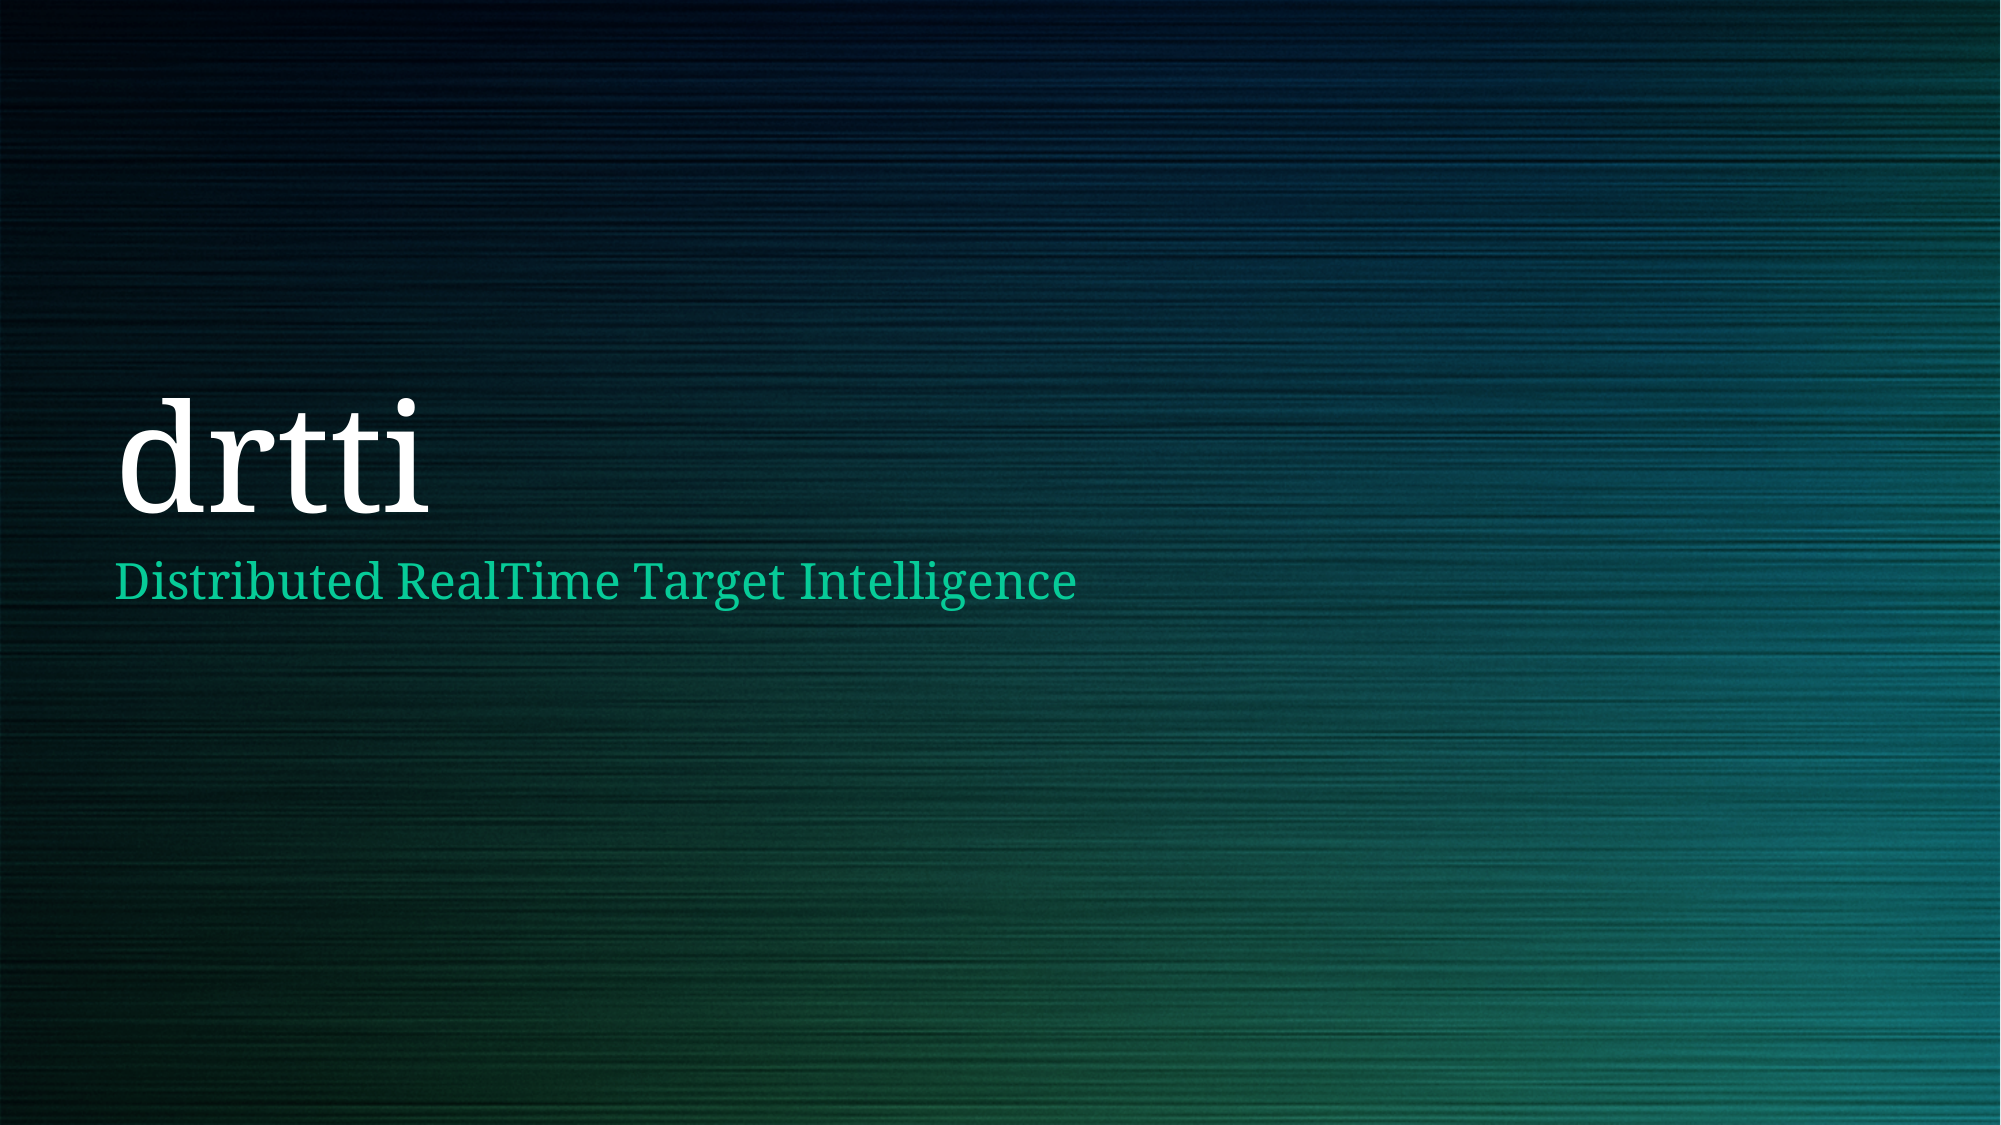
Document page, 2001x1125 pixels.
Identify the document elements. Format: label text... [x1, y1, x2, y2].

subtitle Distributed RealTime Target Intelligence [99, 548, 1450, 774]
picture [0, 0, 2001, 1125]
title drtti [99, 42, 1450, 548]
